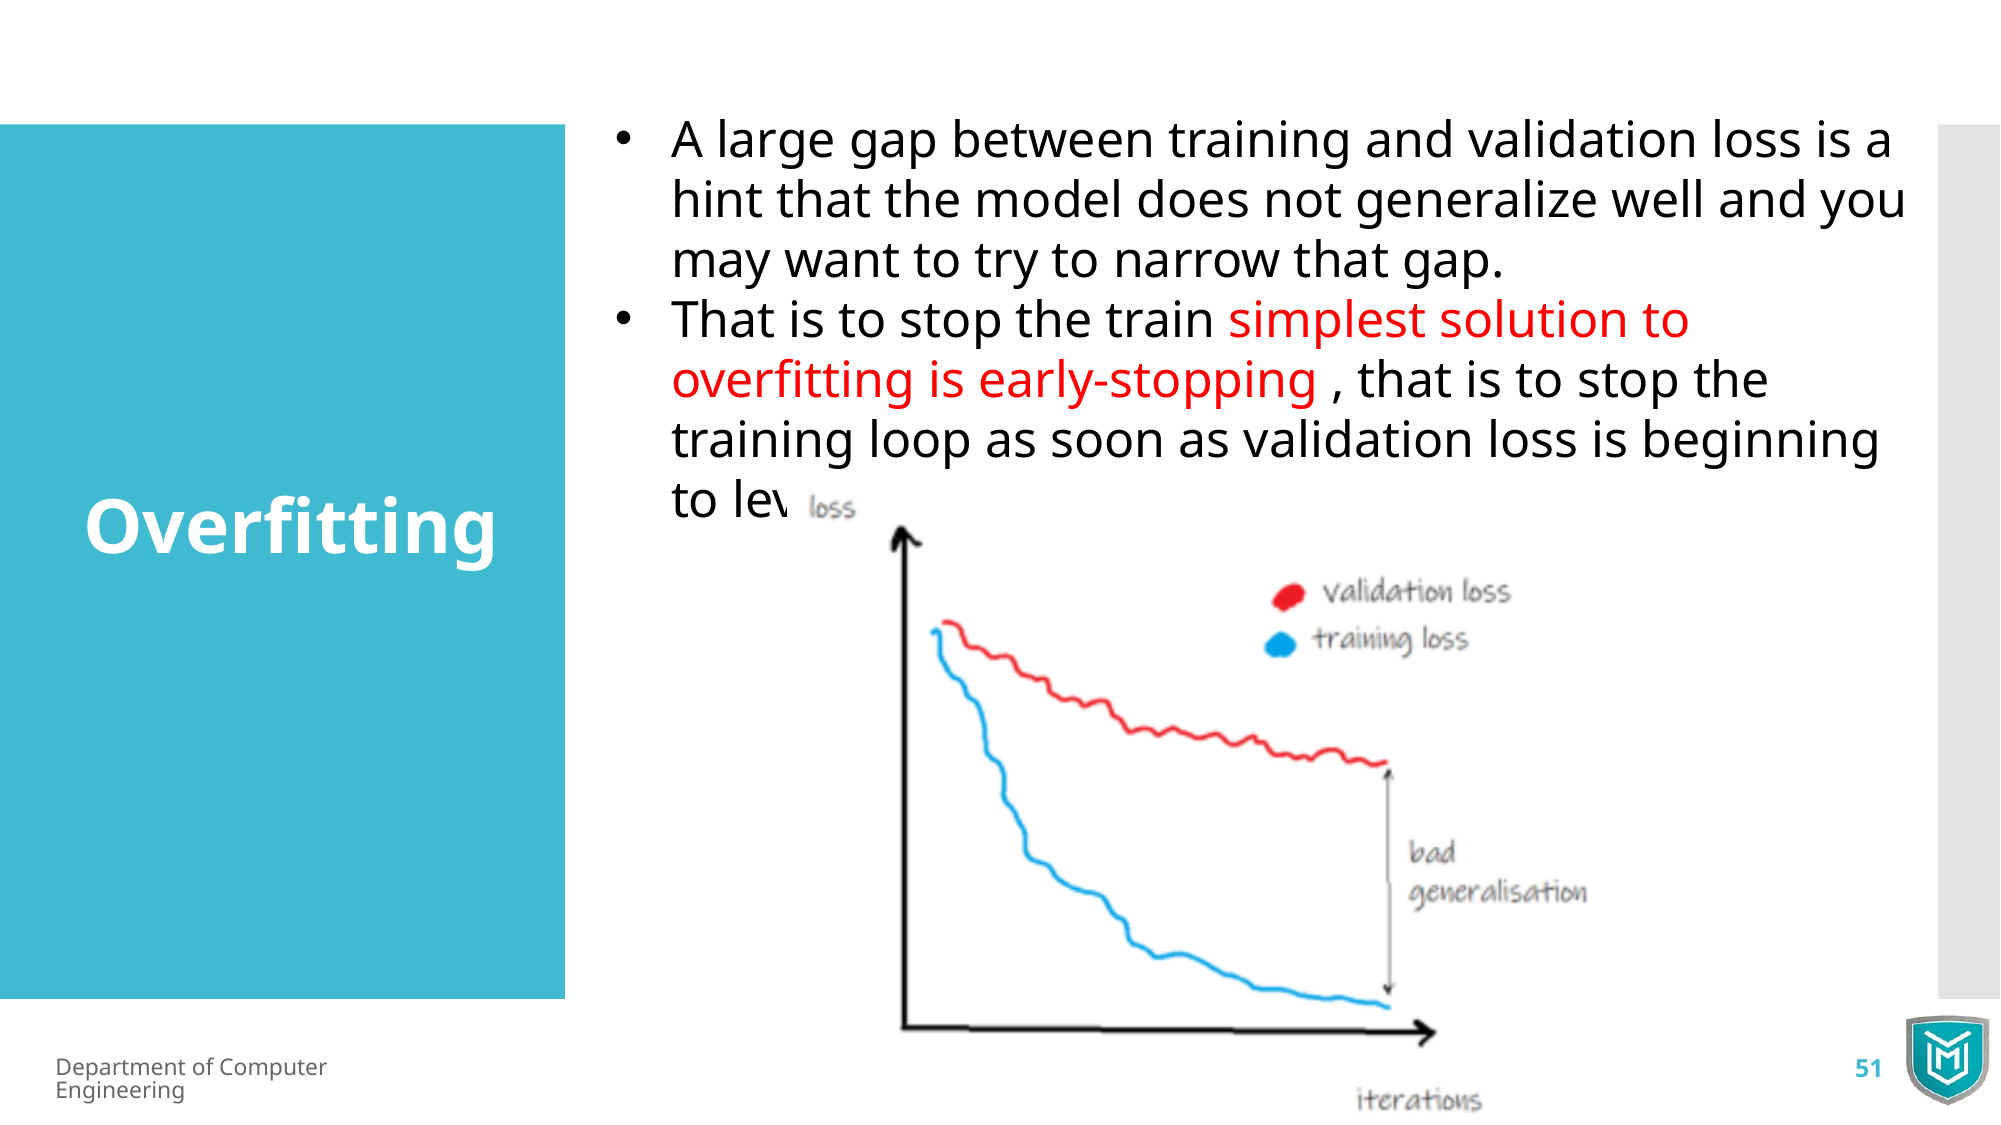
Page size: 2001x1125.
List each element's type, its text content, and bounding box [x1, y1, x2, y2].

picture [787, 478, 1609, 1125]
text_box A large gap between training and validation loss is a hint that the model does not generalize well and you may want to try to narrow that gap. That is to stop the train simplest solution to overfitting is early-stopping , that is to stop the training loop as soon as validation loss is beginning to level off. [600, 99, 1958, 535]
picture [1896, 995, 2000, 1125]
text_box Overfitting [81, 474, 579, 569]
footer Department of Computer Engineering [53, 1056, 428, 1125]
slide_number 51 [1848, 1061, 1888, 1125]
